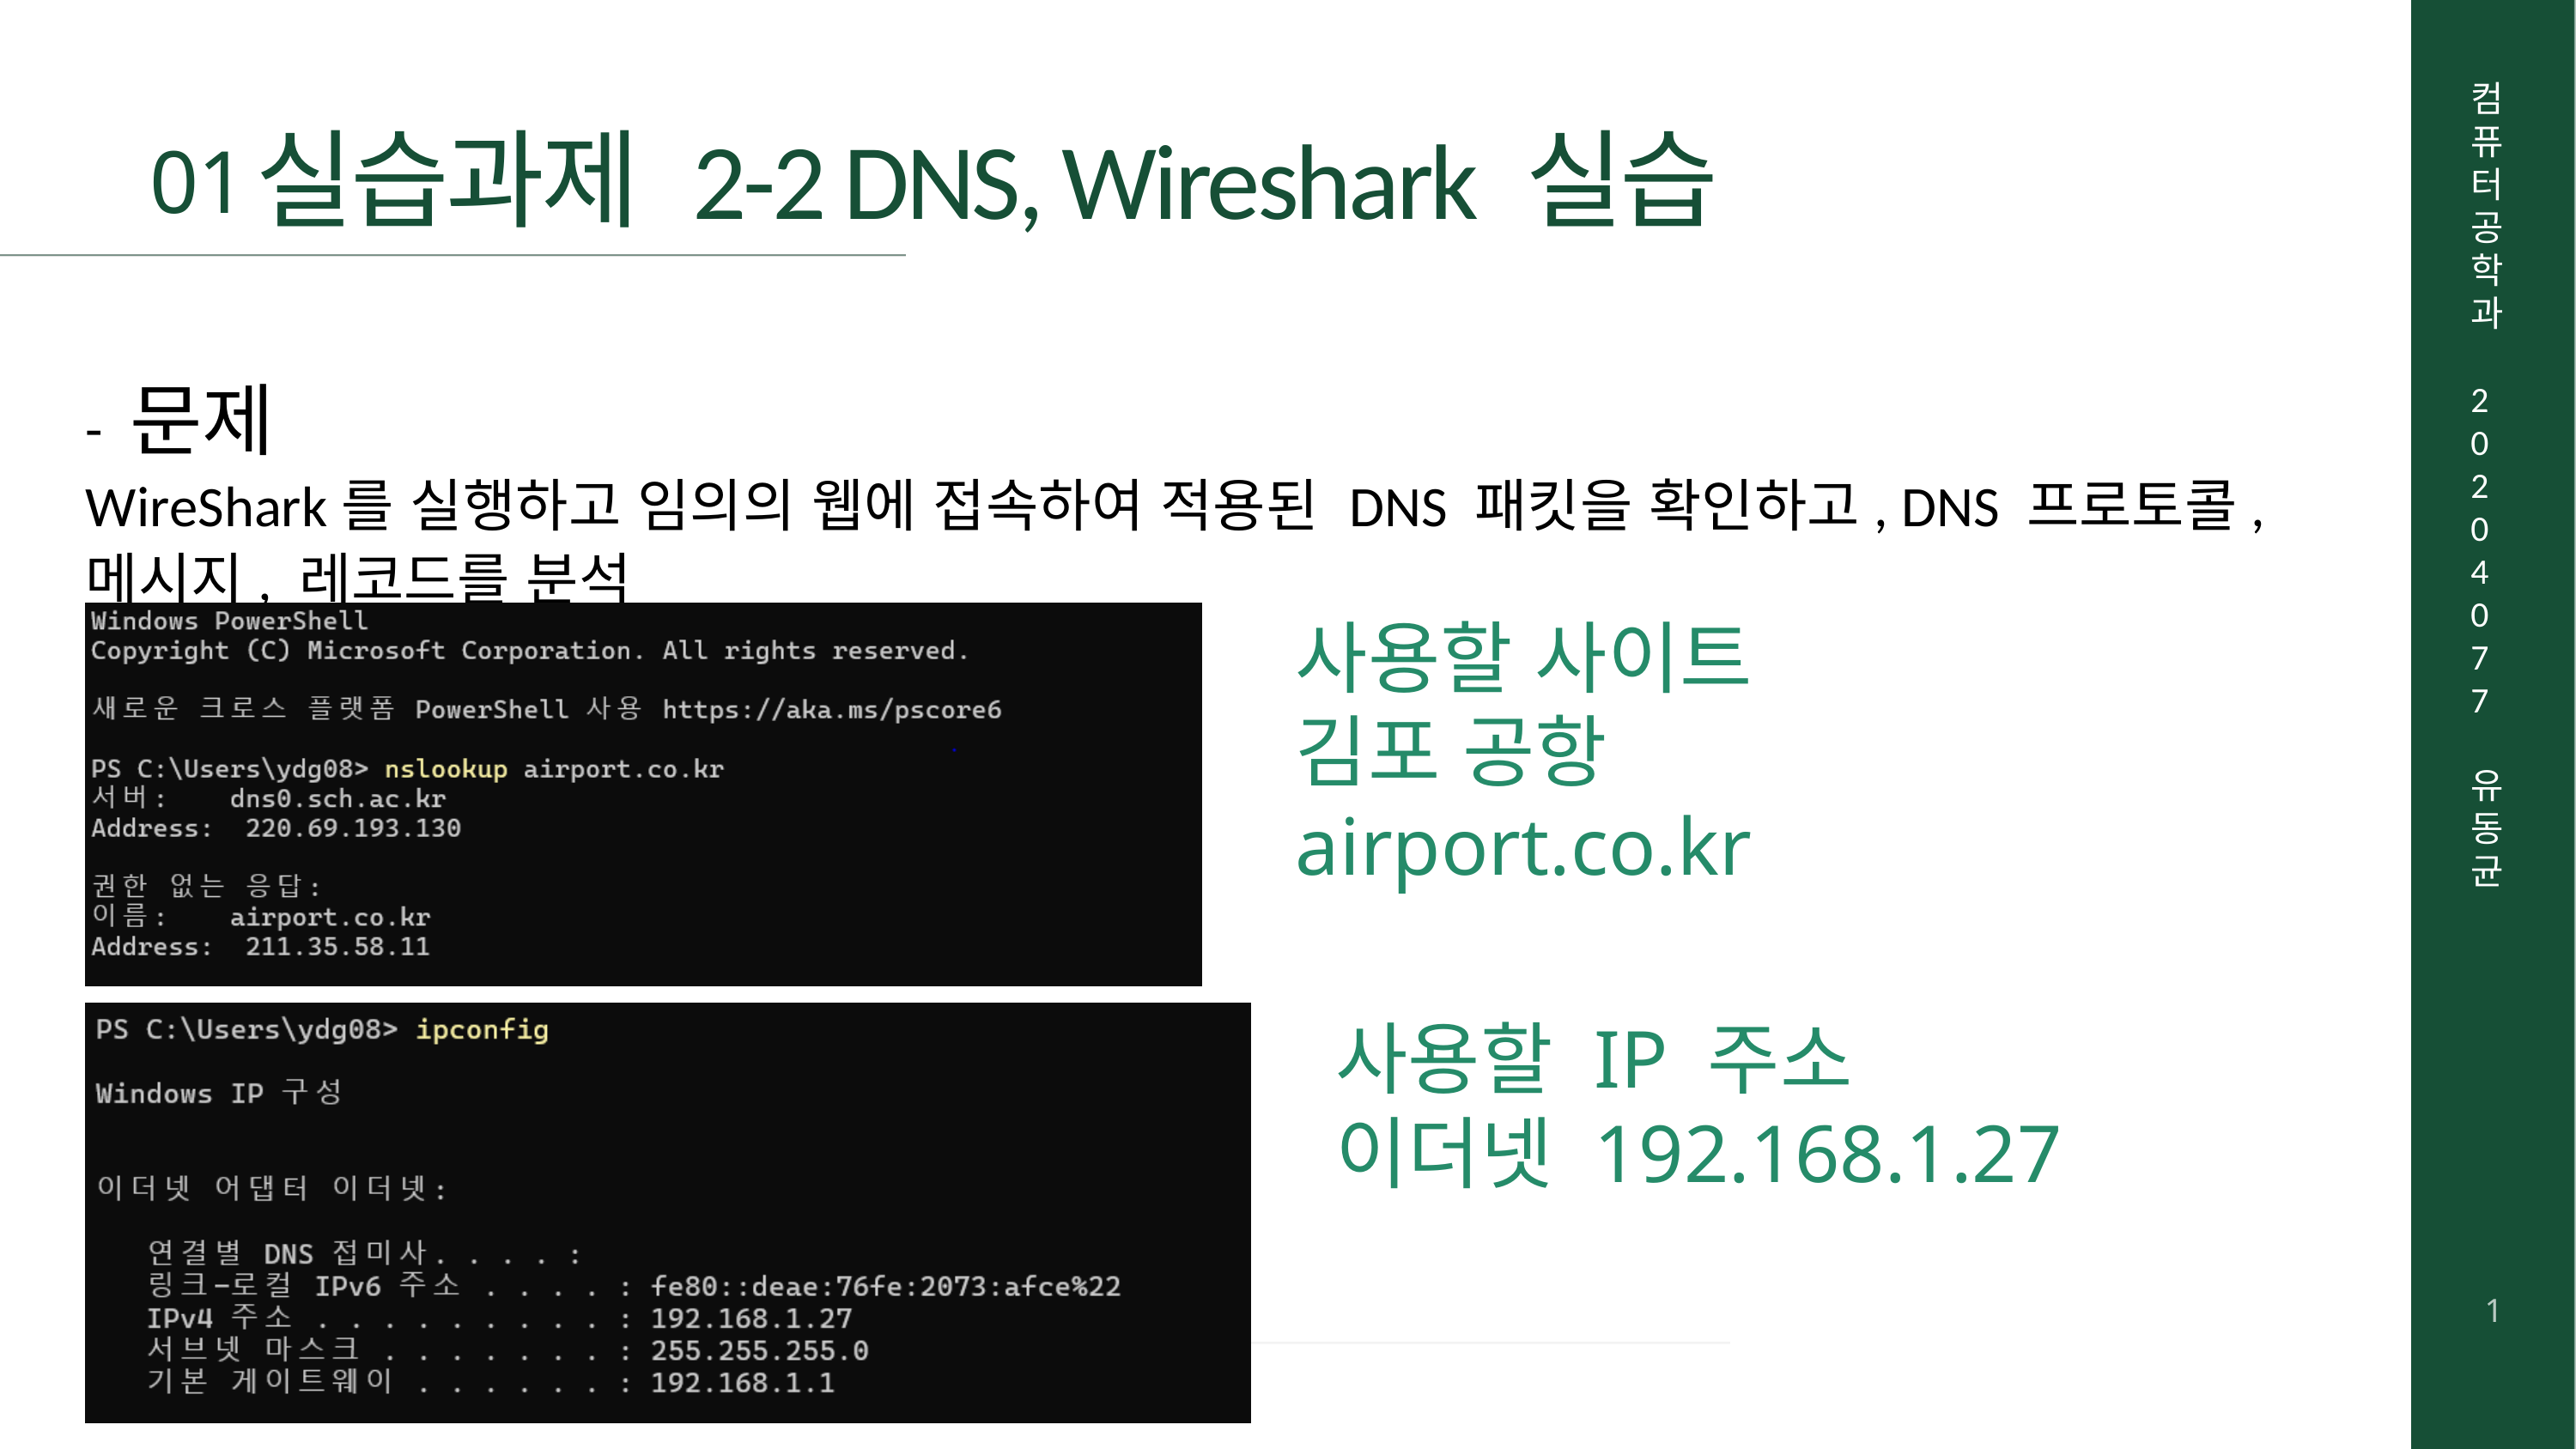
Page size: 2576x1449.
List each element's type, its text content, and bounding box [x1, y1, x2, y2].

text_box 사용할 IP 주소 이더넷 192.168.1.27 [1322, 1003, 2118, 1205]
picture [85, 603, 1203, 986]
text_box 01 [149, 142, 254, 227]
text_box - 문제 WireShark를 실행하고 임의의 웹에 접속하여 적용된 DNS 패킷을 확인하고, DNS 프로토콜, 메시지, 레코드를 분석 [85, 261, 2297, 1228]
picture [0, 253, 906, 258]
picture [85, 1003, 1730, 1424]
text_box 사용할 사이트 김포 공항 airport.co.kr [1283, 601, 1992, 898]
text_box 실습과제 2-2 DNS, Wireshark 실습 [255, 124, 1760, 244]
picture [2410, 0, 2576, 1449]
